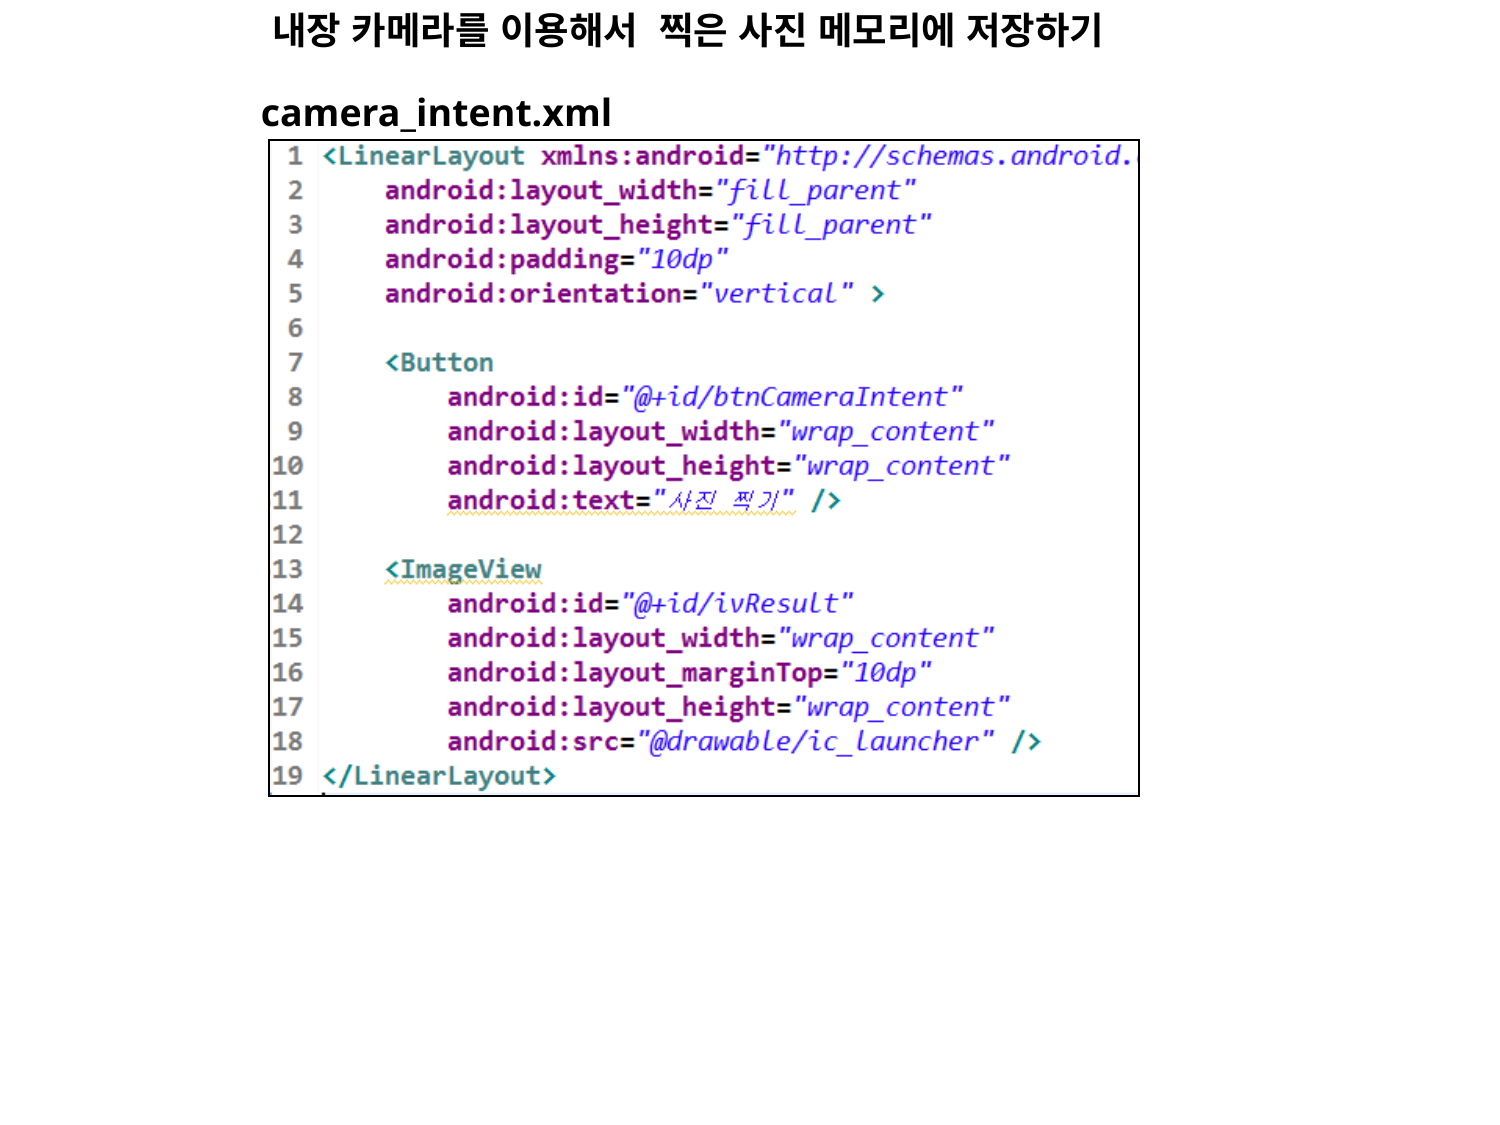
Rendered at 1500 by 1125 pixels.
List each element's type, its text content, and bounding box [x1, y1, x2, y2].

picture [269, 140, 1139, 796]
text_box camera_intent.xml [246, 81, 996, 142]
text_box 내장 카메라를 이용해서 찍은 사진 메모리에 저장하기 [257, 0, 1500, 60]
